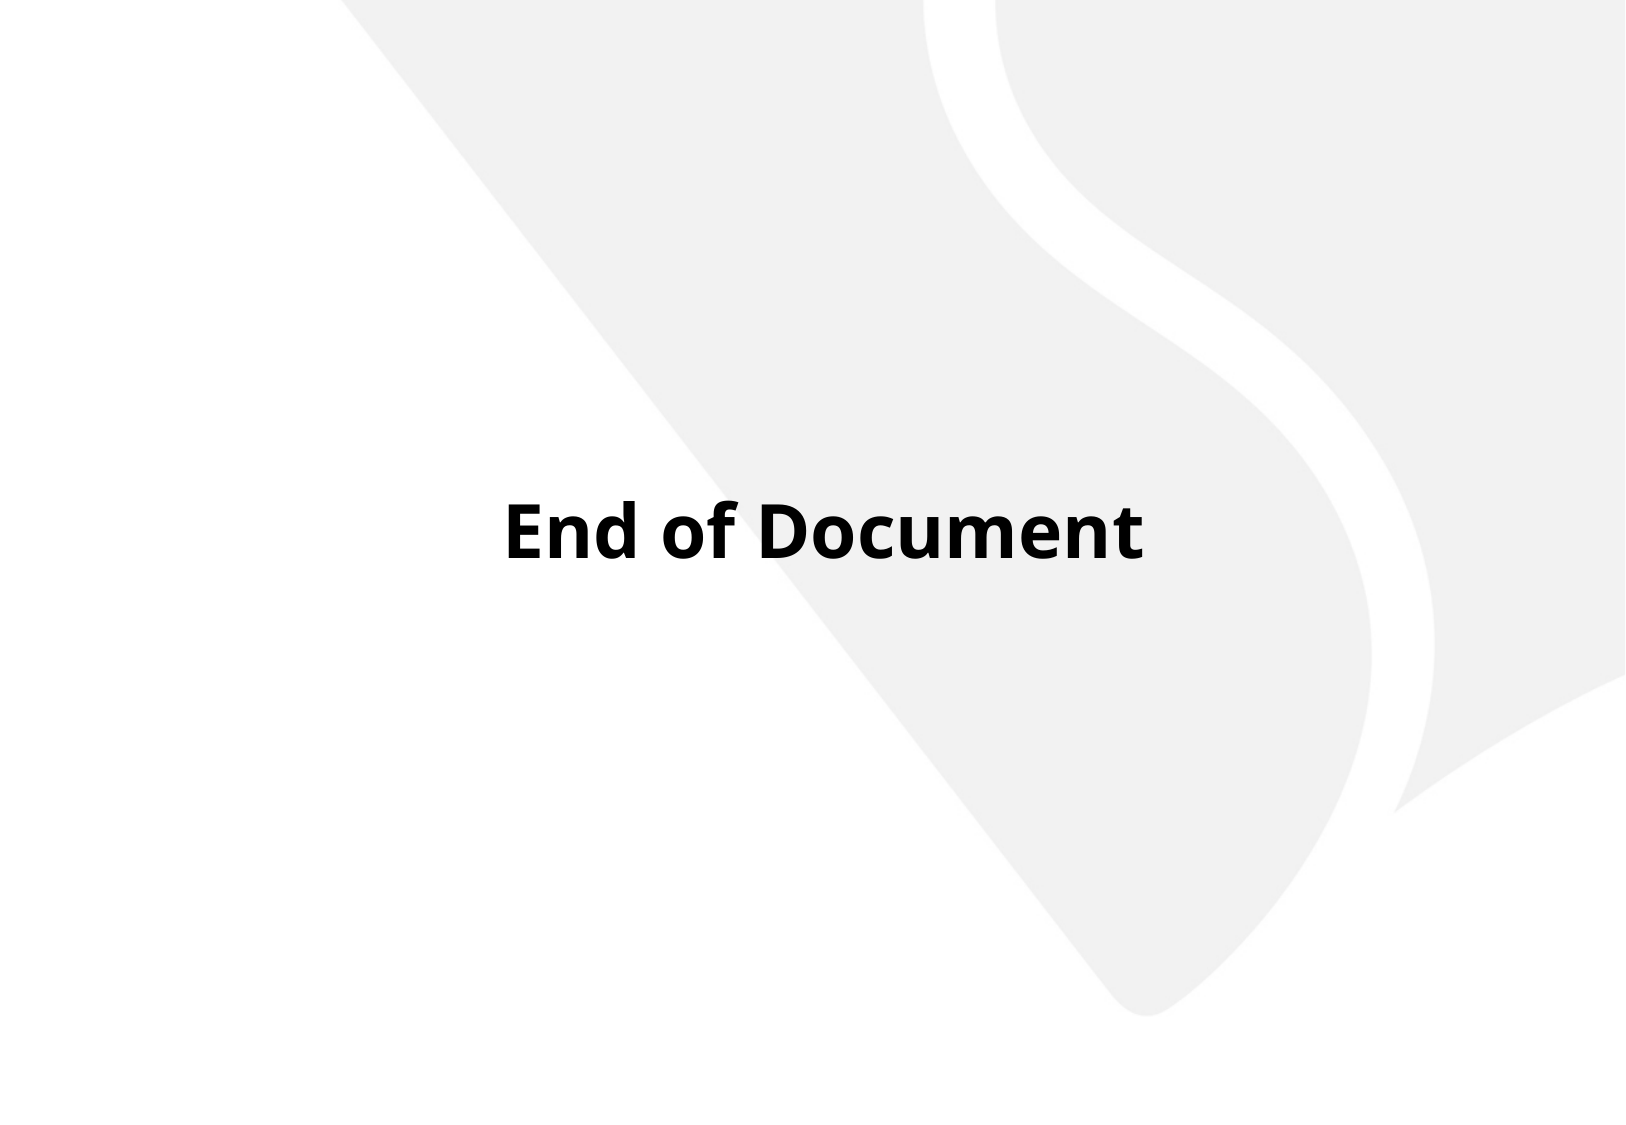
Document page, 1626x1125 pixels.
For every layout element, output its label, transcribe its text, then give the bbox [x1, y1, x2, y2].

picture [127, 0, 1626, 1125]
text_box End of Document [66, 476, 1581, 581]
